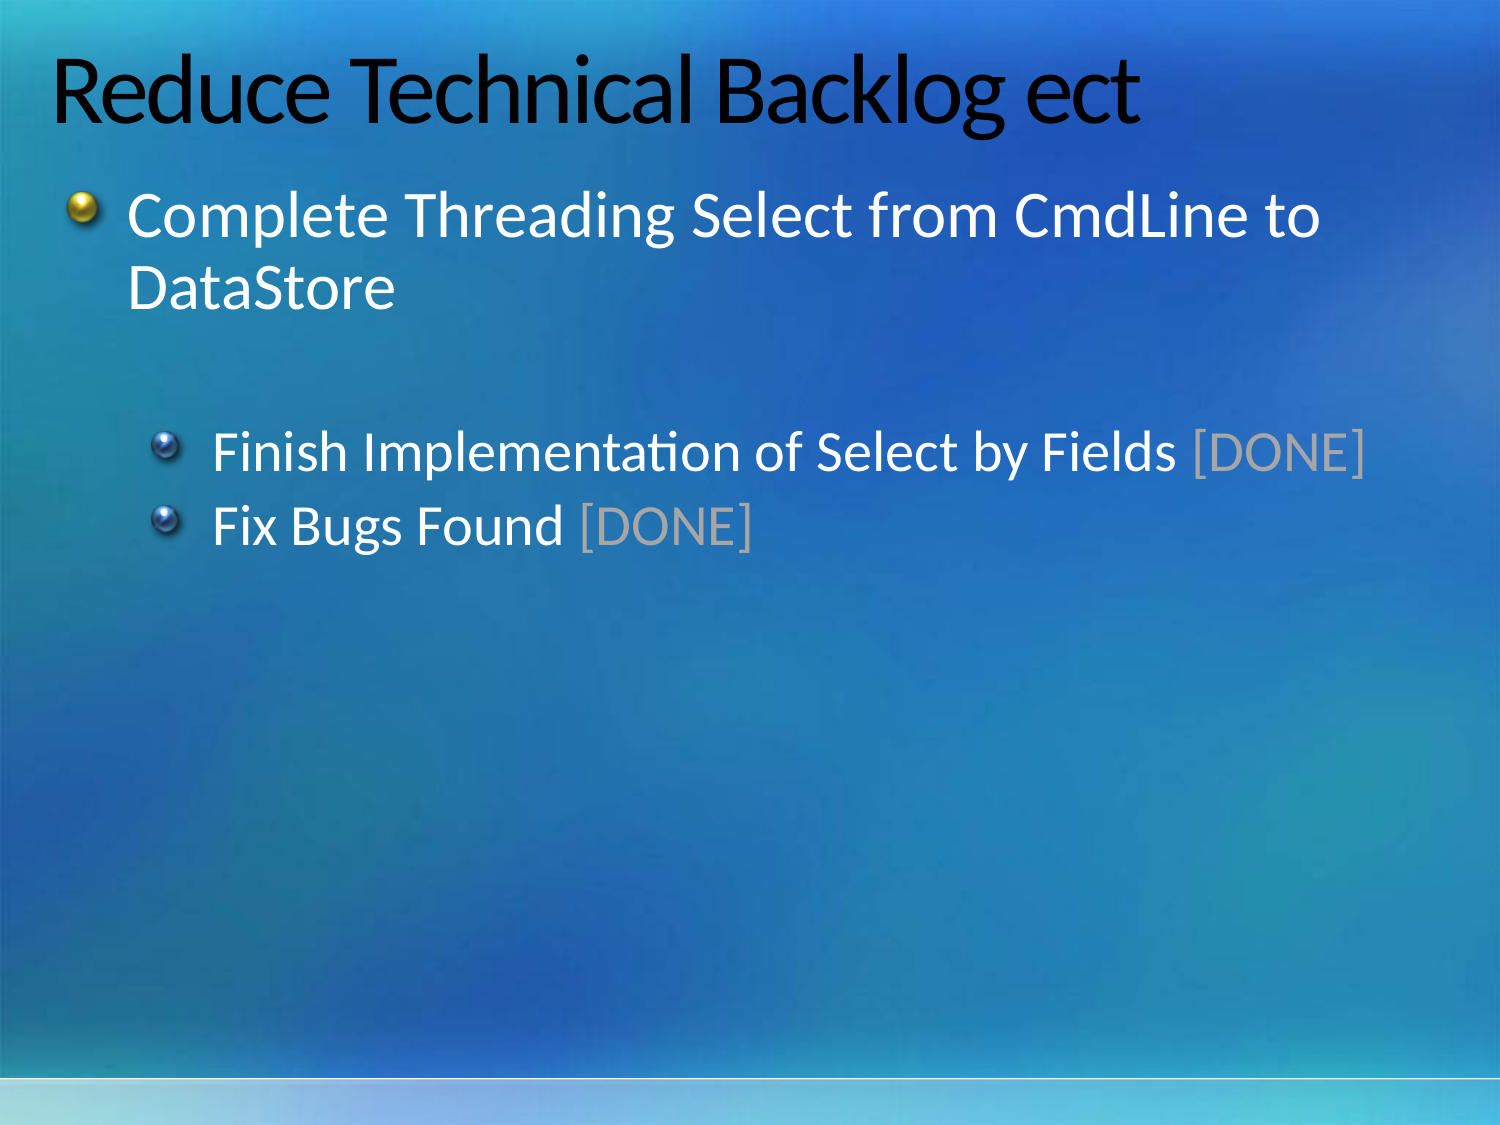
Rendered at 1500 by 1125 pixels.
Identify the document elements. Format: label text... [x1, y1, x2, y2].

list Complete Threading Select from CmdLine to DataStore Finish Implementation of Select by Fields [DONE] Fix Bugs Found [DONE] [62, 179, 1438, 737]
picture [0, 0, 1500, 1125]
title Reduce Technical Backlog ect [50, 37, 1425, 147]
